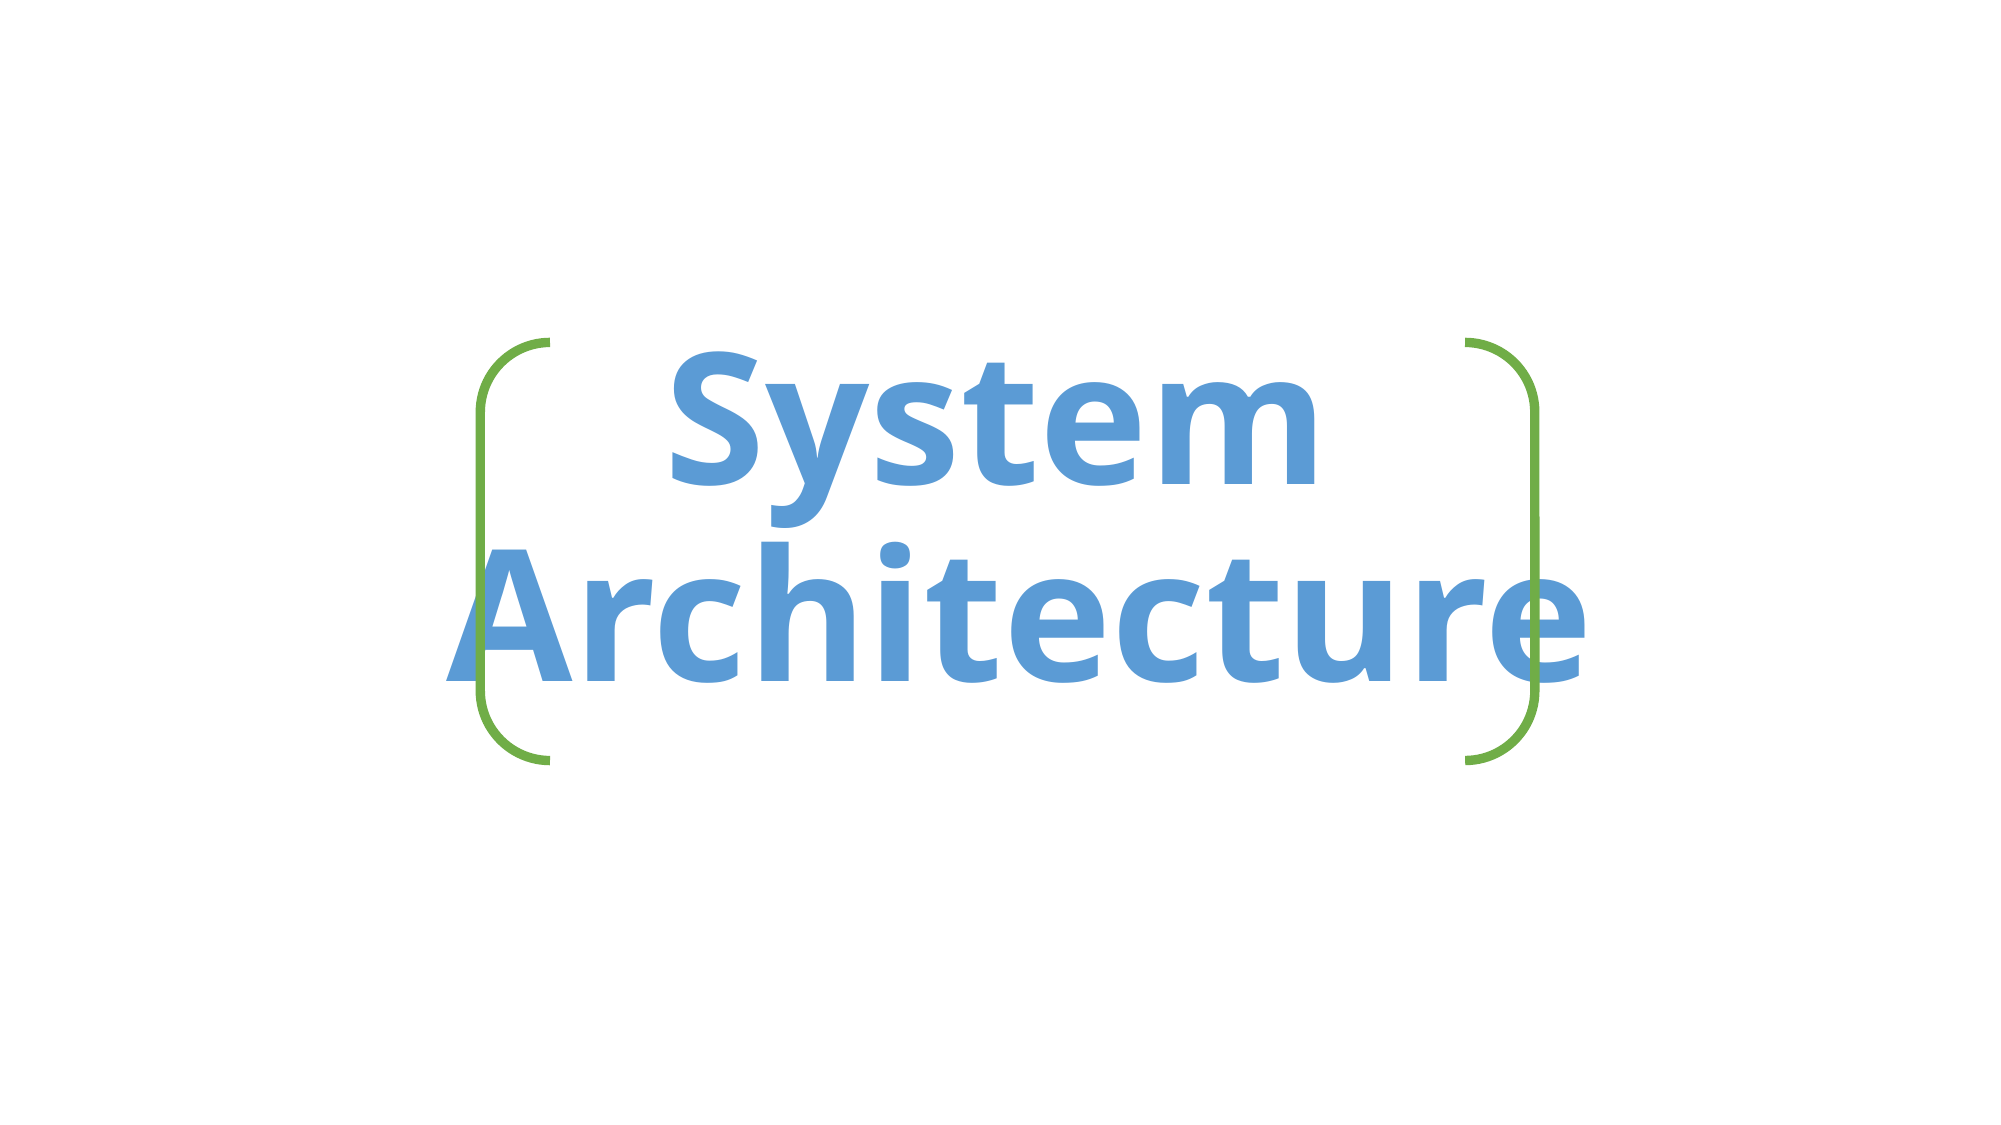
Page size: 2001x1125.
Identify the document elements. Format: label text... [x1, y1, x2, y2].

title System Architecture [211, 261, 1829, 786]
text_box [479, 341, 1536, 762]
